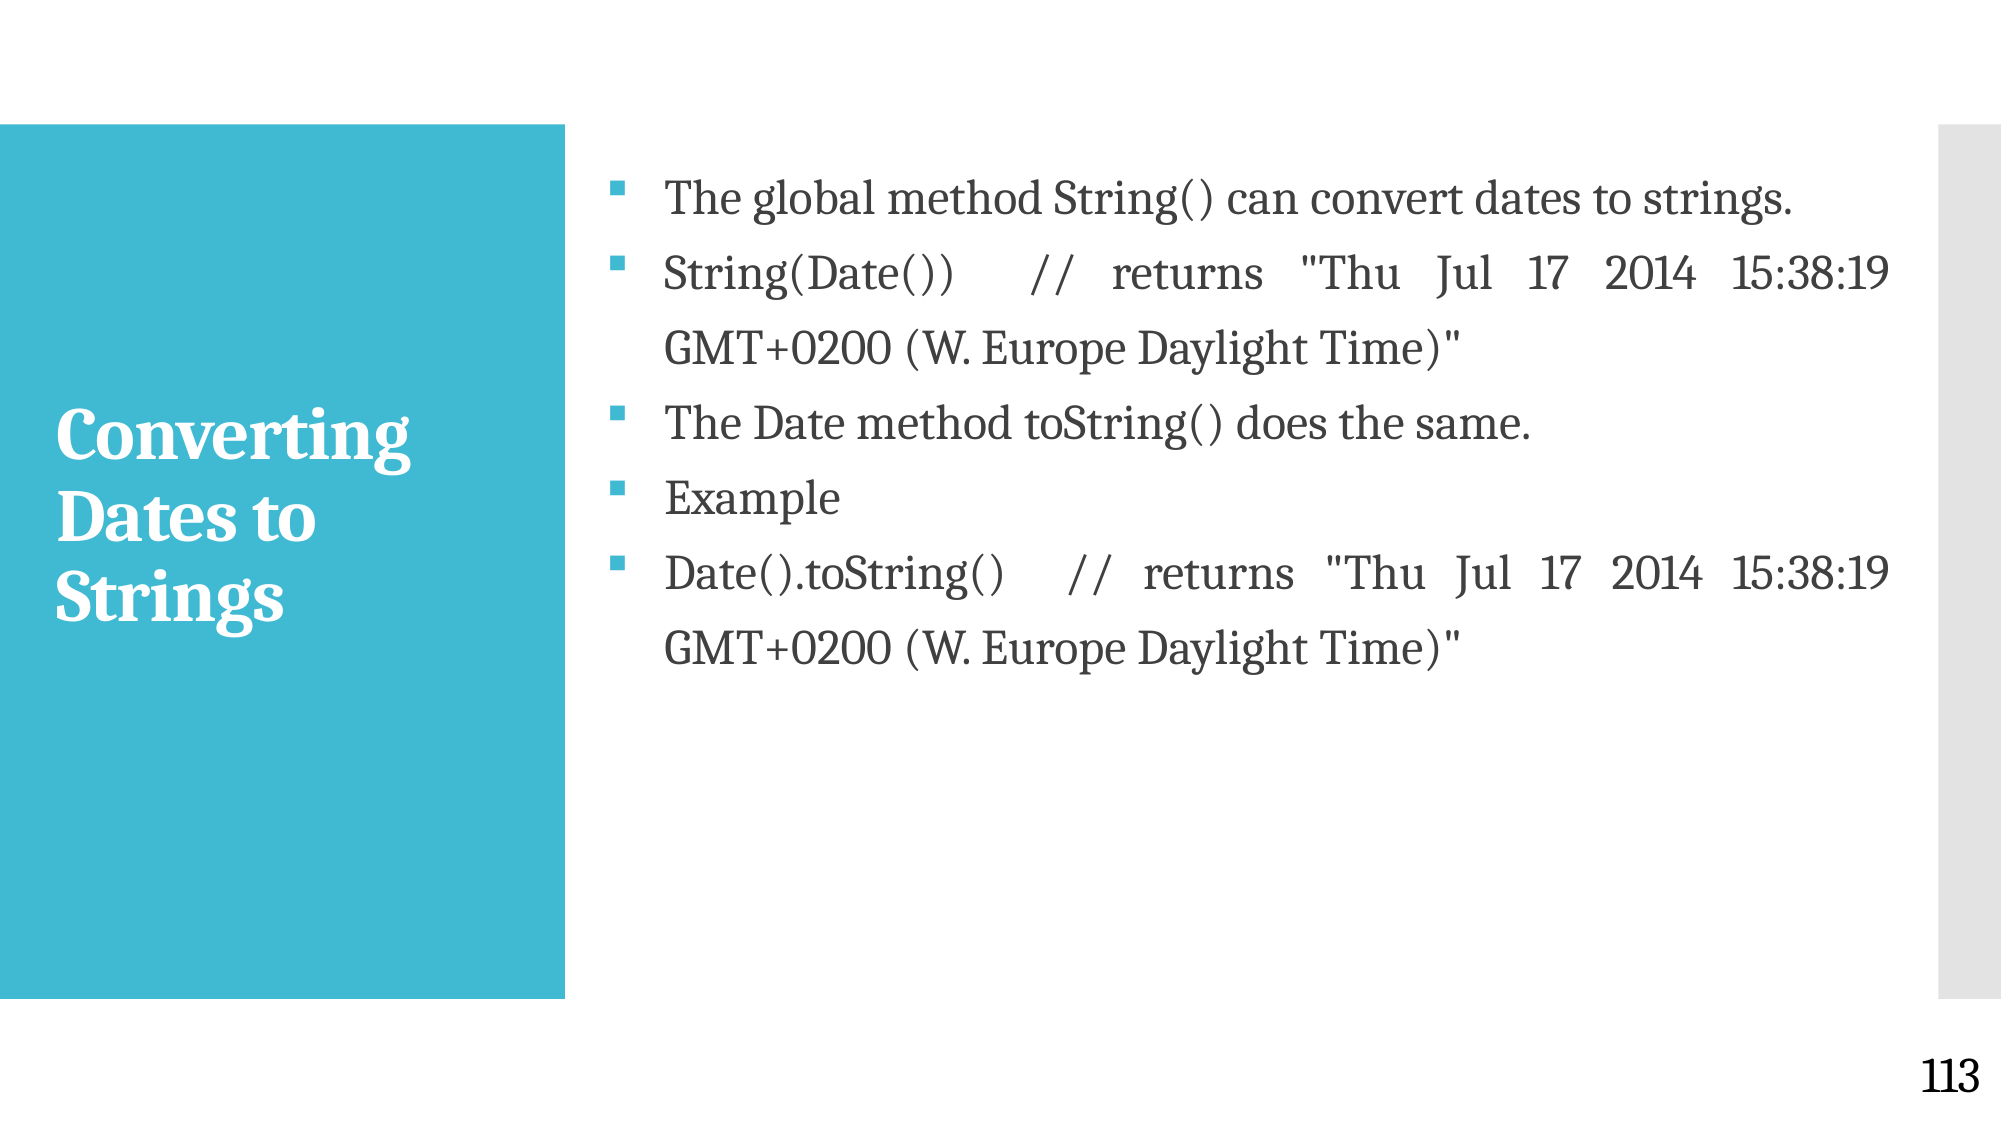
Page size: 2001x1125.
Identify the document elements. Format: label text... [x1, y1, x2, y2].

slide_number 113 [1744, 1042, 1996, 1103]
list The global method String() can convert dates to strings. String(Date()) // returns "Thu Jul 17 2014 15:38:19 GMT+0200 (W. Europe Daylight Time)" The Date method toString() does the same. Example Date().toString() // returns "Thu Jul 17 2014 15:38:19 GMT+0200 (W. Europe Daylight Time)" [591, 141, 1906, 982]
title Converting Dates to Strings [41, 184, 525, 940]
